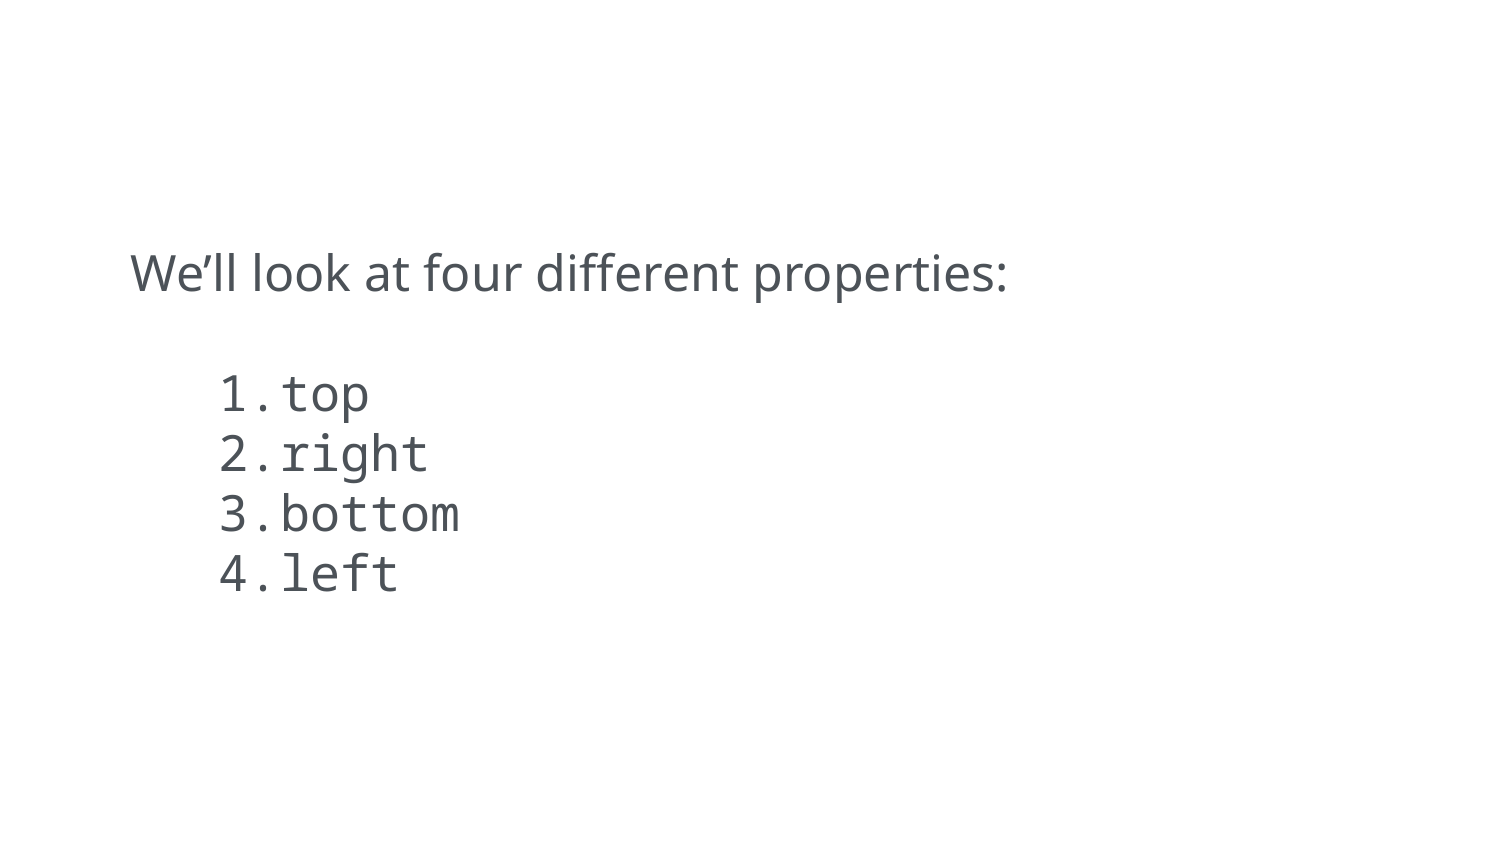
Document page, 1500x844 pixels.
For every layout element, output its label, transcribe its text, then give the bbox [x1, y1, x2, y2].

text_box We’ll look at four different properties: top right bottom left [115, 190, 1385, 654]
